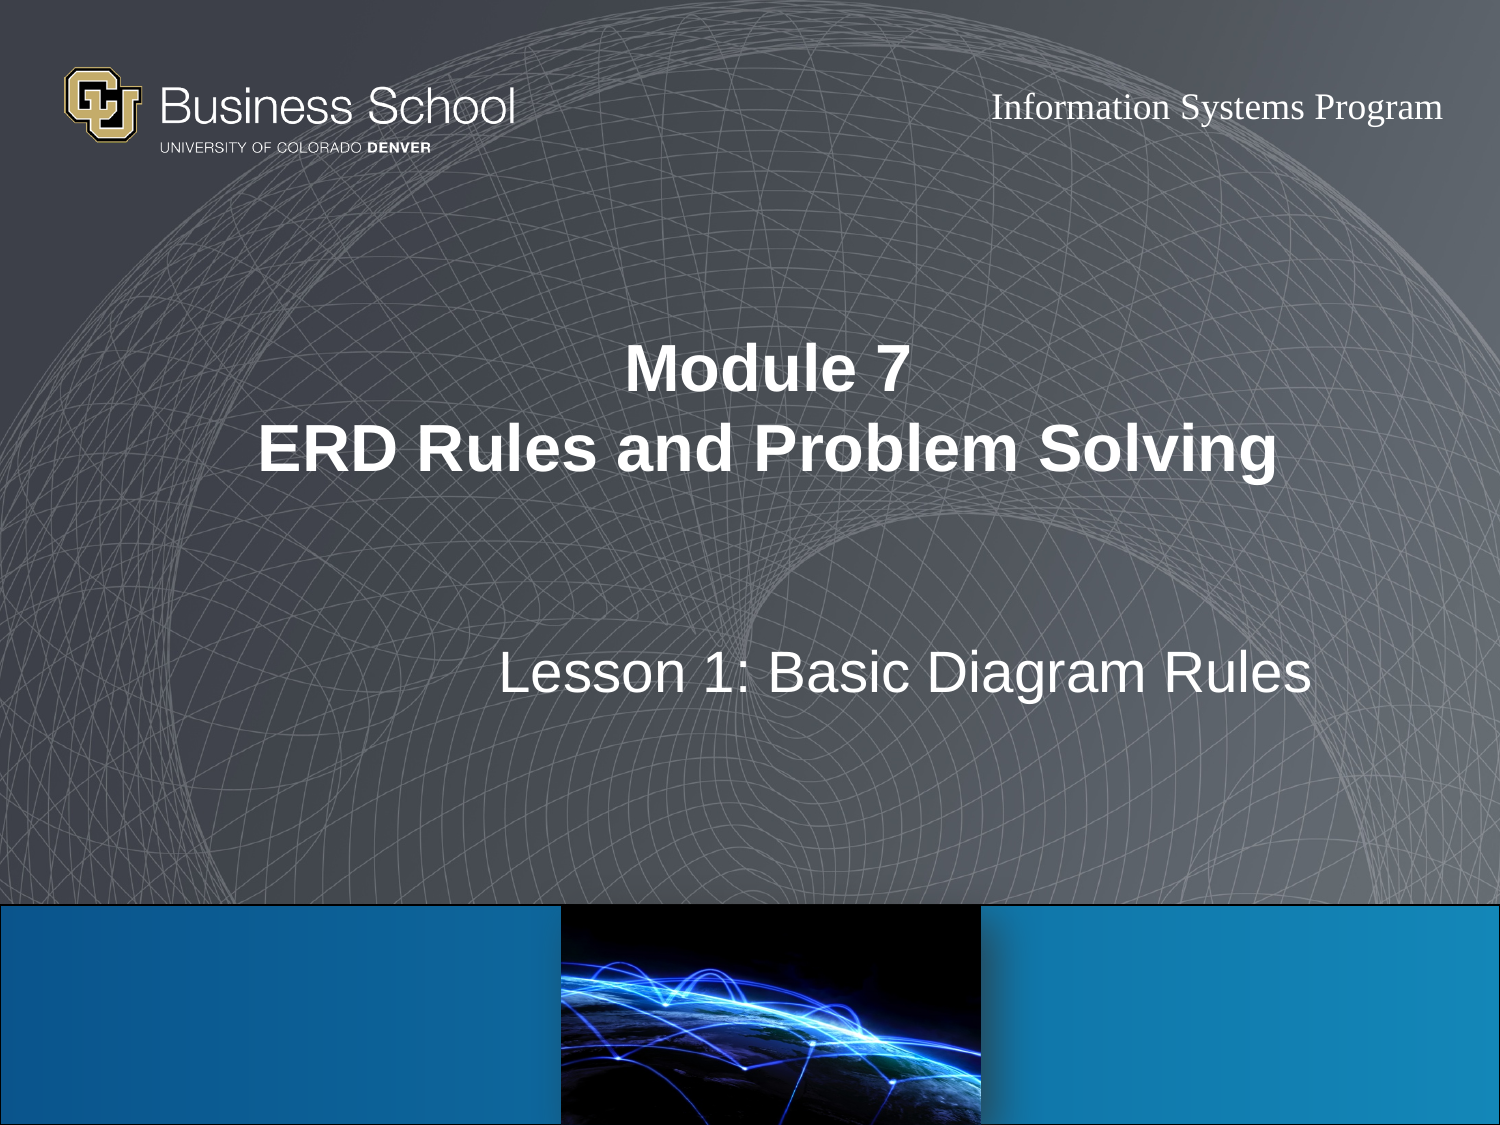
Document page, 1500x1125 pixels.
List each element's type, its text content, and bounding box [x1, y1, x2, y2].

title Module 7 ERD Rules and Problem Solving [162, 324, 1376, 513]
picture [0, 0, 1500, 904]
picture [561, 905, 981, 1125]
subtitle Lesson 1: Basic Diagram Rules [122, 633, 1314, 775]
